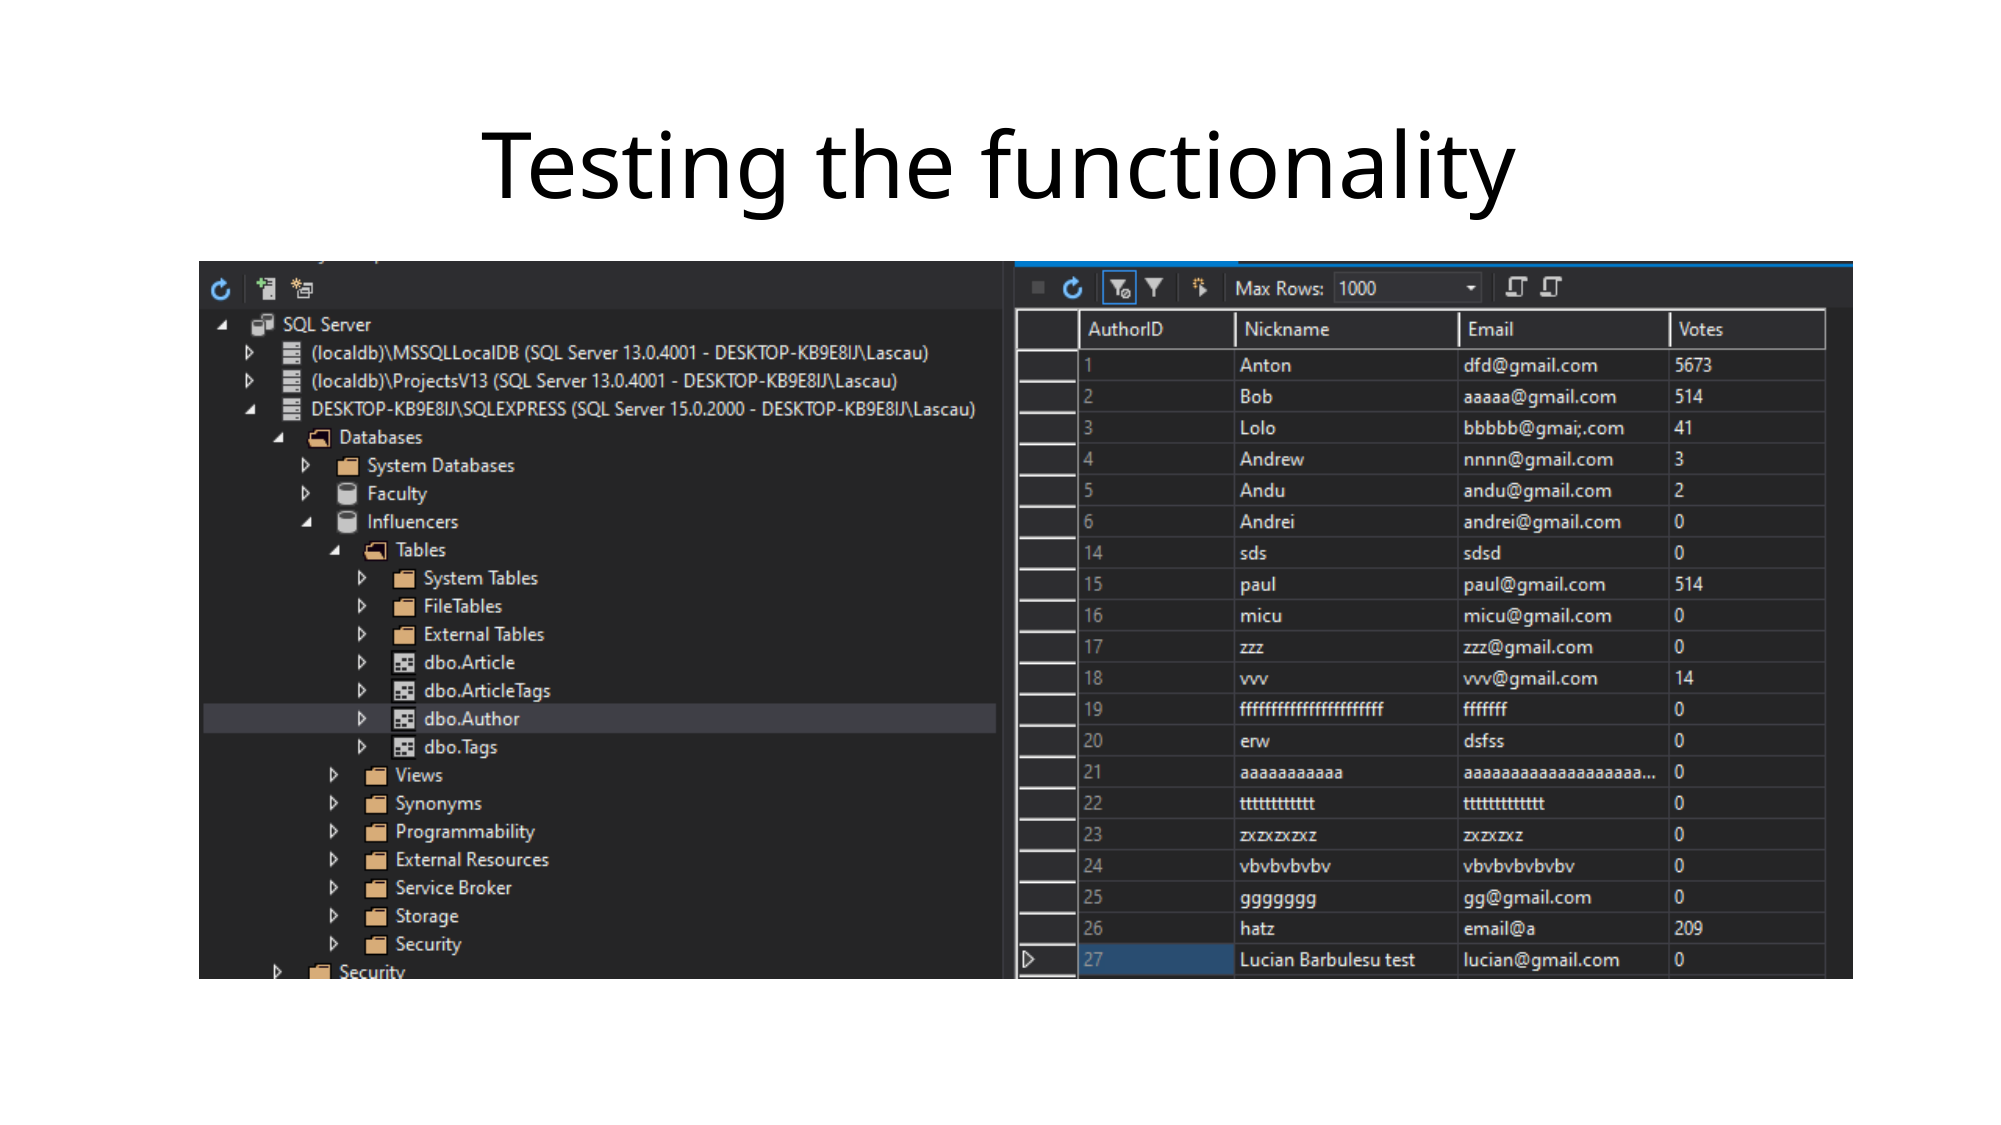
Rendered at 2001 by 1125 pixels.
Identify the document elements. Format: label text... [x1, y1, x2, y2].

picture [199, 261, 1853, 979]
title Testing the functionality [137, 59, 1863, 278]
